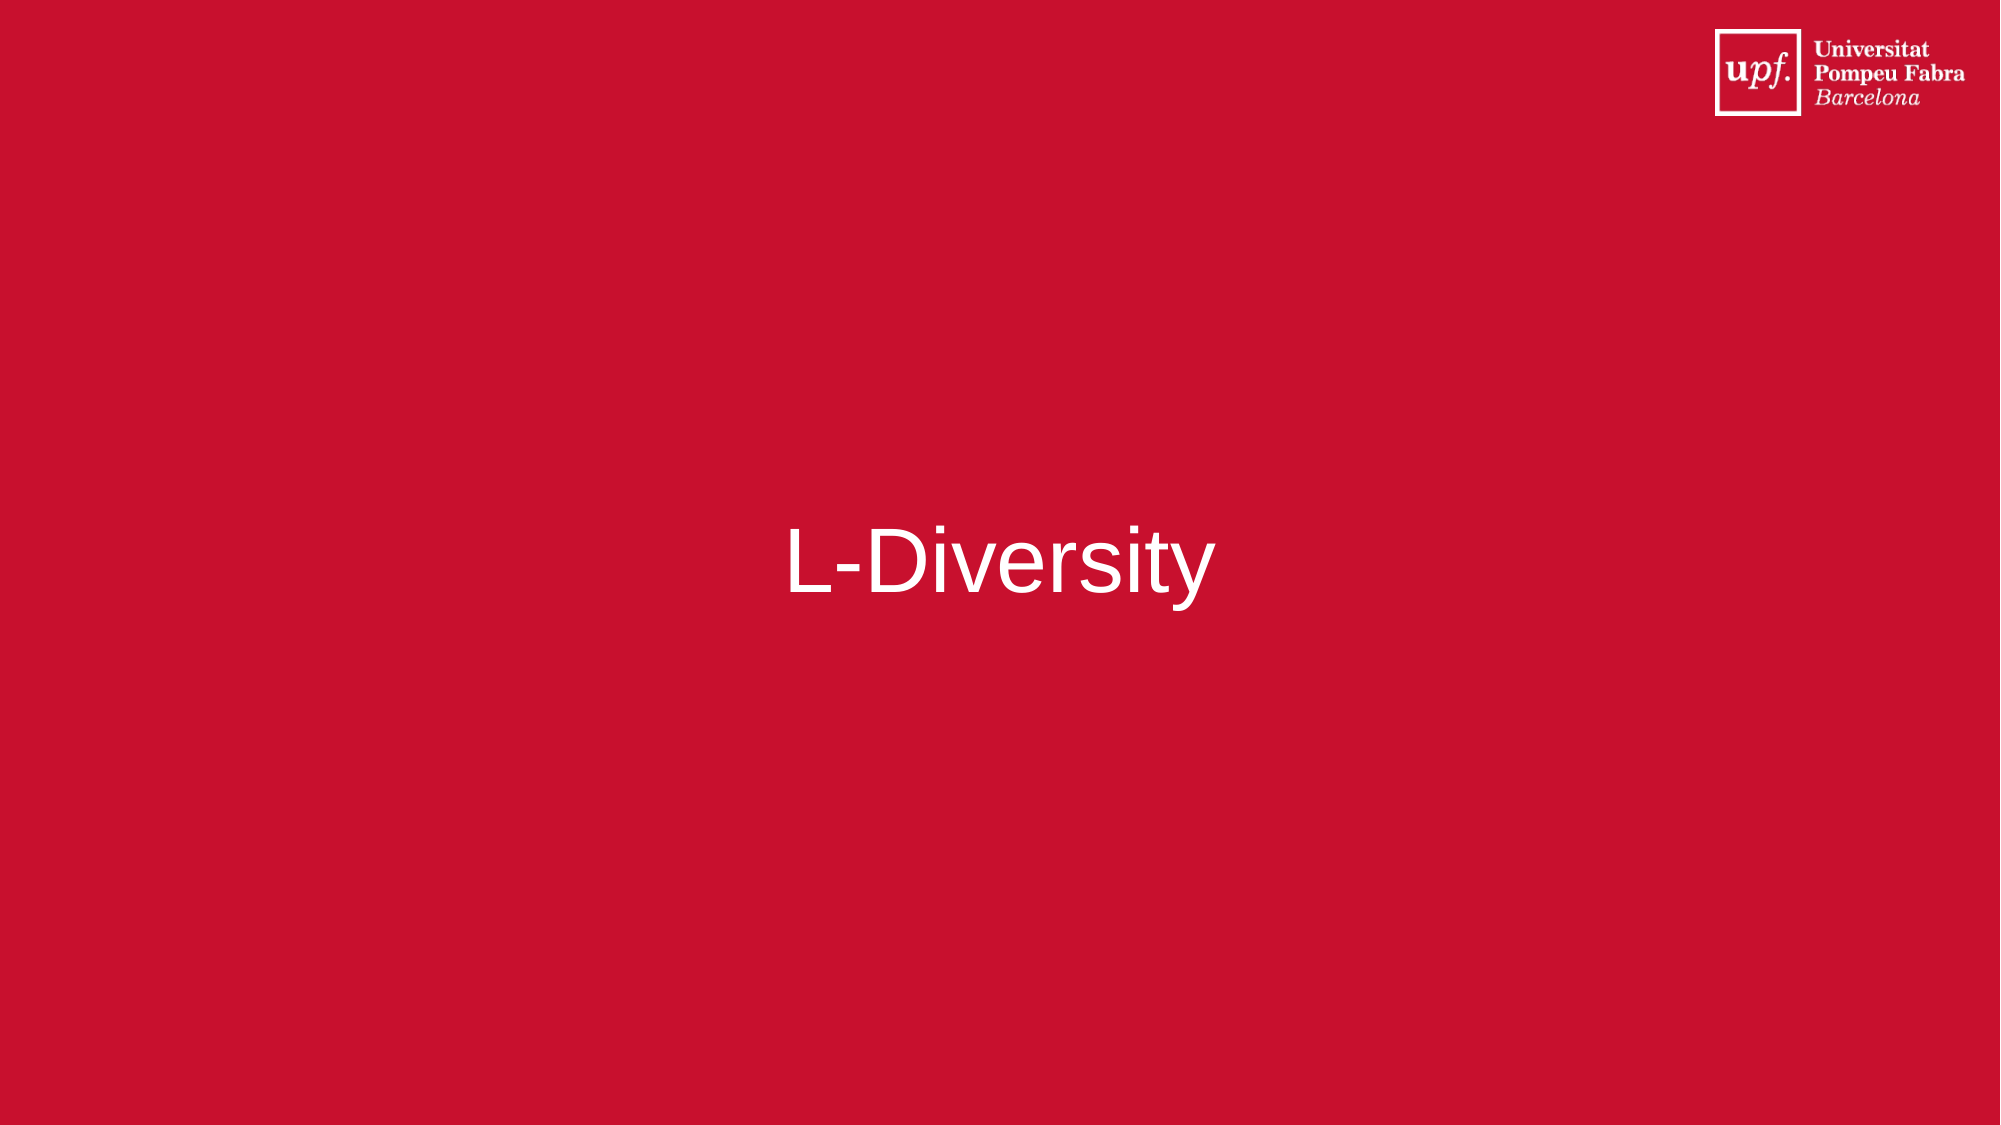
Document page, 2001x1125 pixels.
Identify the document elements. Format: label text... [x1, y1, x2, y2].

picture [1715, 29, 1968, 116]
title L-Diversity [137, 453, 1863, 672]
